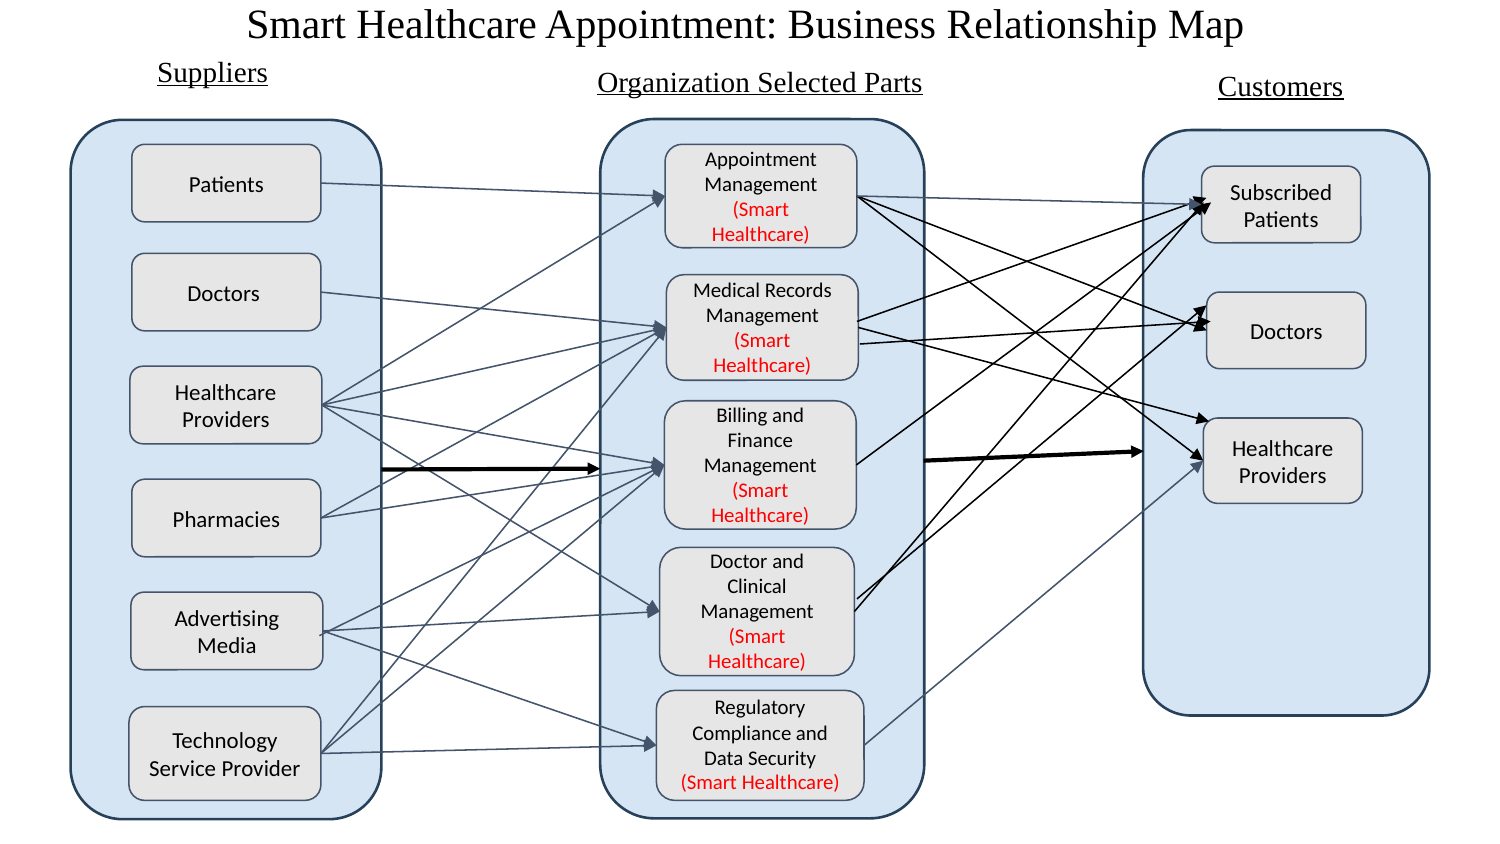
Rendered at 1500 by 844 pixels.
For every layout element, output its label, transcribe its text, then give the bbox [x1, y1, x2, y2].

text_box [128, 144, 324, 801]
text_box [858, 327, 1210, 422]
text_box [656, 144, 865, 801]
text_box Customers [1164, 52, 1397, 104]
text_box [320, 641, 667, 754]
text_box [320, 182, 666, 195]
text_box [70, 119, 382, 820]
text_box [856, 428, 1204, 461]
text_box [600, 755, 925, 819]
text_box Smart Healthcare Appointment: Business Relationship Map [0, 0, 1492, 63]
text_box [863, 460, 1204, 746]
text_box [319, 471, 665, 636]
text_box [1201, 165, 1367, 504]
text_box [856, 195, 1202, 205]
text_box Suppliers [70, 38, 355, 102]
text_box [1143, 130, 1430, 716]
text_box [321, 195, 666, 325]
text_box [320, 327, 667, 407]
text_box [856, 210, 1204, 326]
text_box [320, 745, 657, 754]
text_box Organization Selected Parts [552, 47, 968, 108]
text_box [321, 404, 665, 466]
text_box [600, 118, 925, 193]
